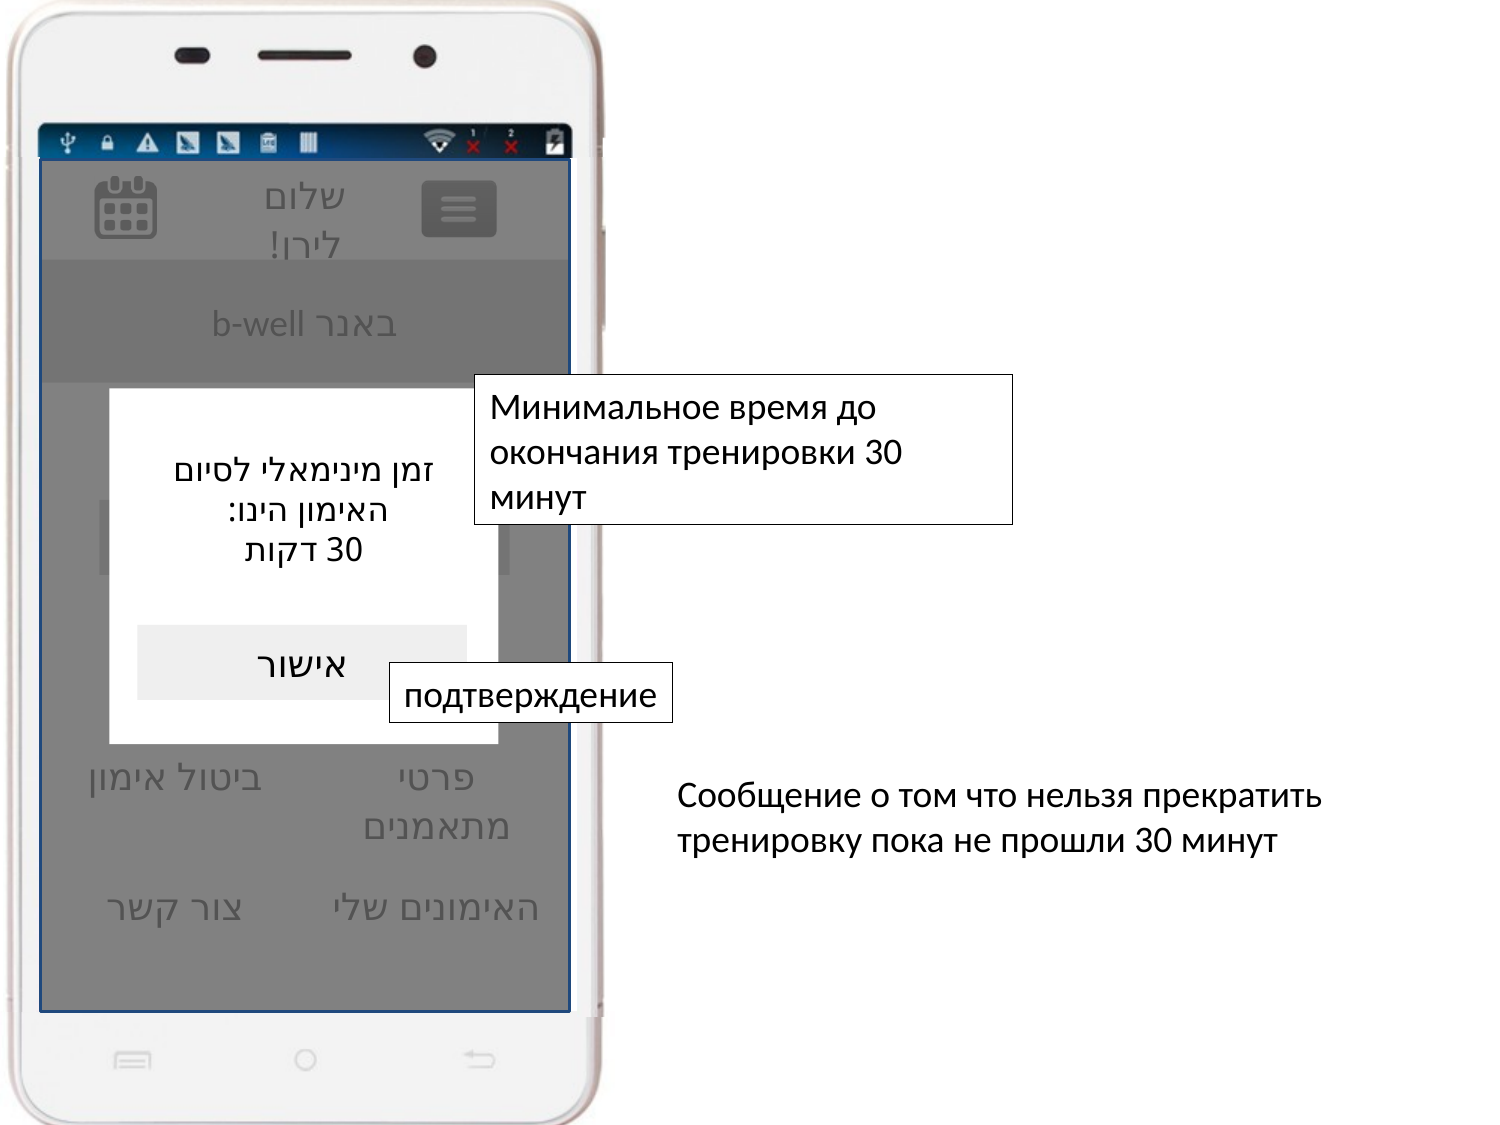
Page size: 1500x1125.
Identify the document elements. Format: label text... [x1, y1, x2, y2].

text_box подтверждение [389, 662, 571, 723]
text_box подтверждение [611, 662, 673, 723]
text_box Сообщение о том что нельзя прекратить тренировку пока не прошли 30 минут [662, 762, 1438, 868]
picture [0, 0, 615, 1125]
text_box Минимальное время до окончания тренировки 30 минут [611, 374, 1013, 525]
text_box אישור [137, 624, 467, 700]
text_box [43, 166, 570, 1009]
text_box Минимальное время до окончания тренировки 30 минут [474, 374, 571, 525]
text_box זמן מינימאלי לסיום האימון הינו: 30 דקות [109, 388, 499, 745]
